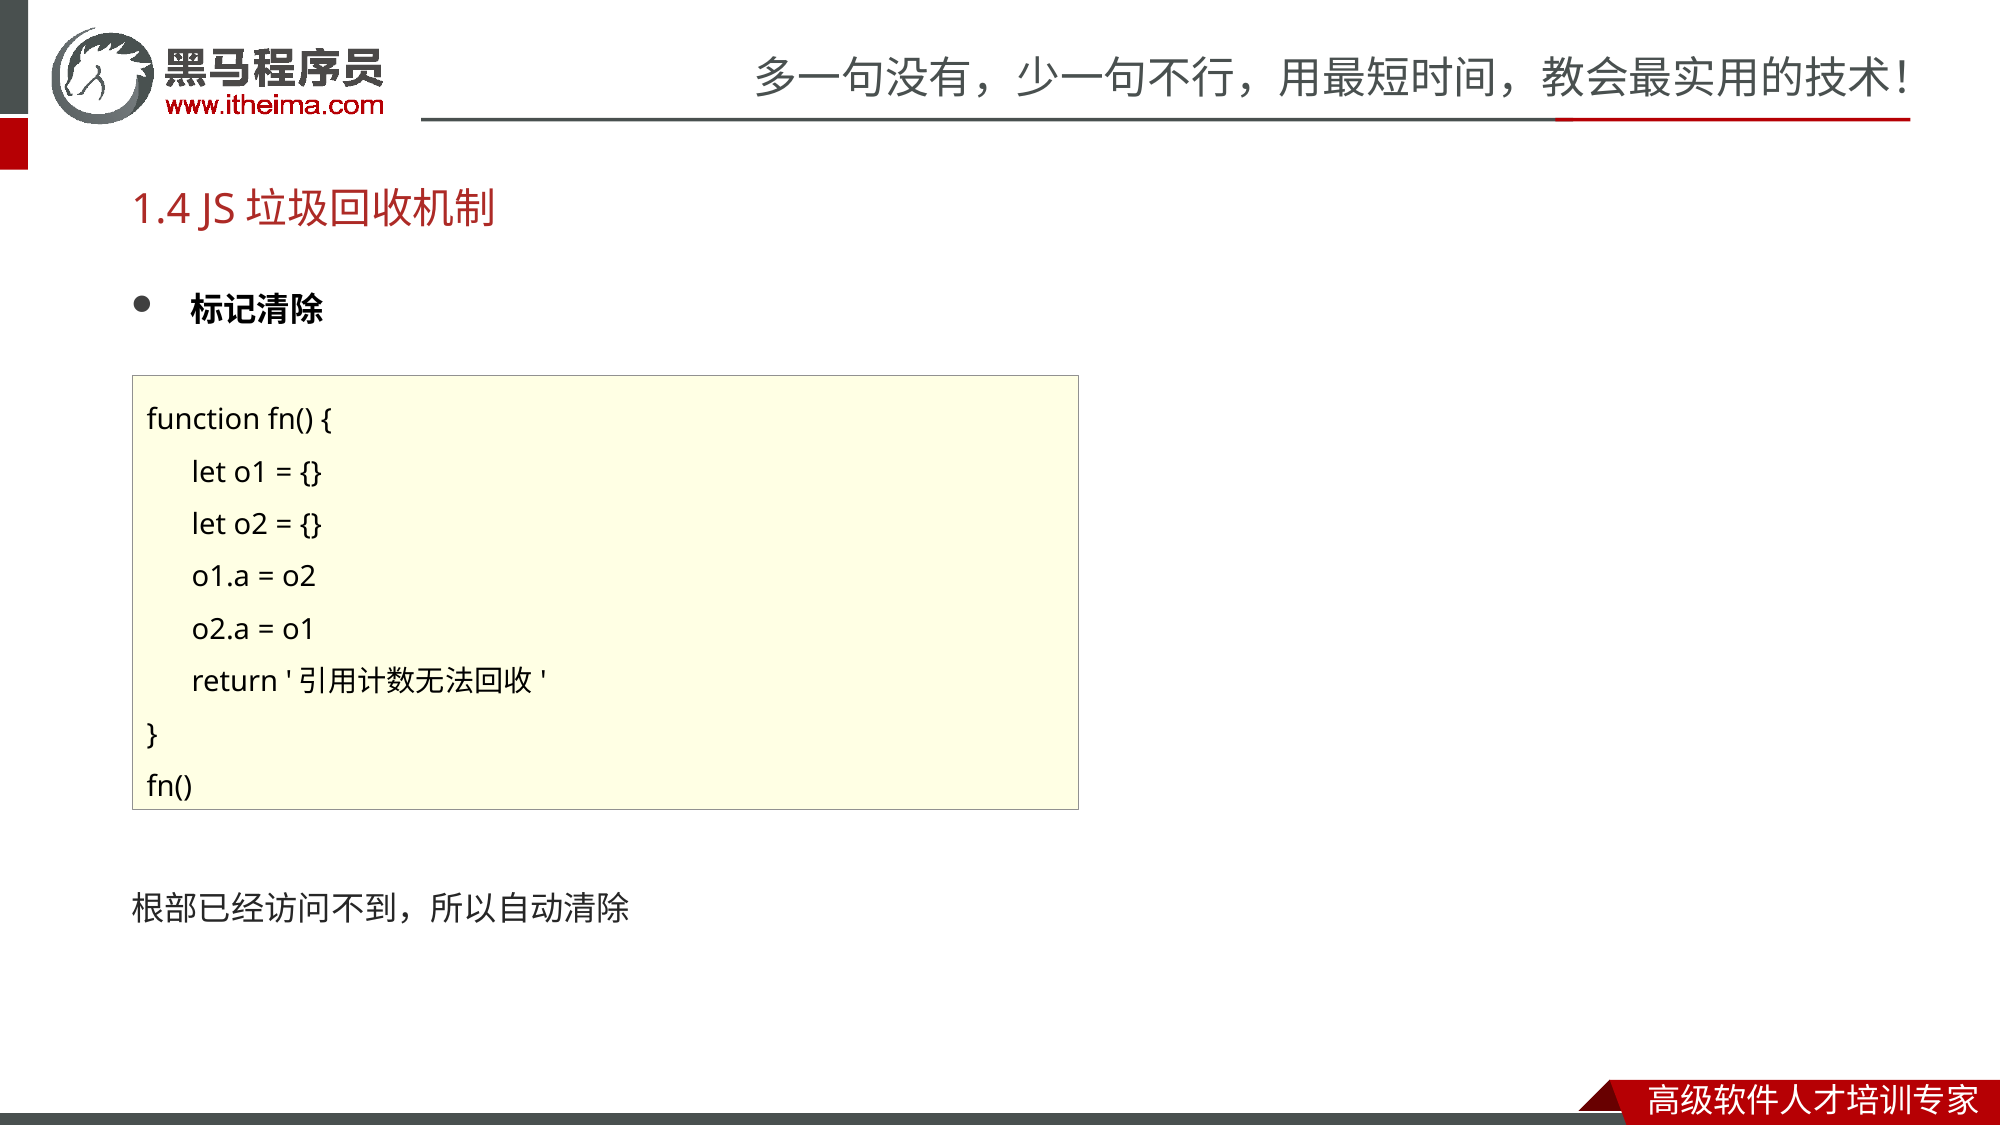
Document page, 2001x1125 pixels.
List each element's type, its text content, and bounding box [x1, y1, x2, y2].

text_box function fn() { let o1 = {} let o2 = {} o1.a = o2 o2.a = o1 return '引用计数无法回收' } fn() [131, 375, 1079, 810]
title 1.4 JS垃圾回收机制 [116, 164, 1880, 250]
picture [50, 26, 384, 125]
list 标记清除 根部已经访问不到，所以自动清除 [116, 261, 1876, 1008]
